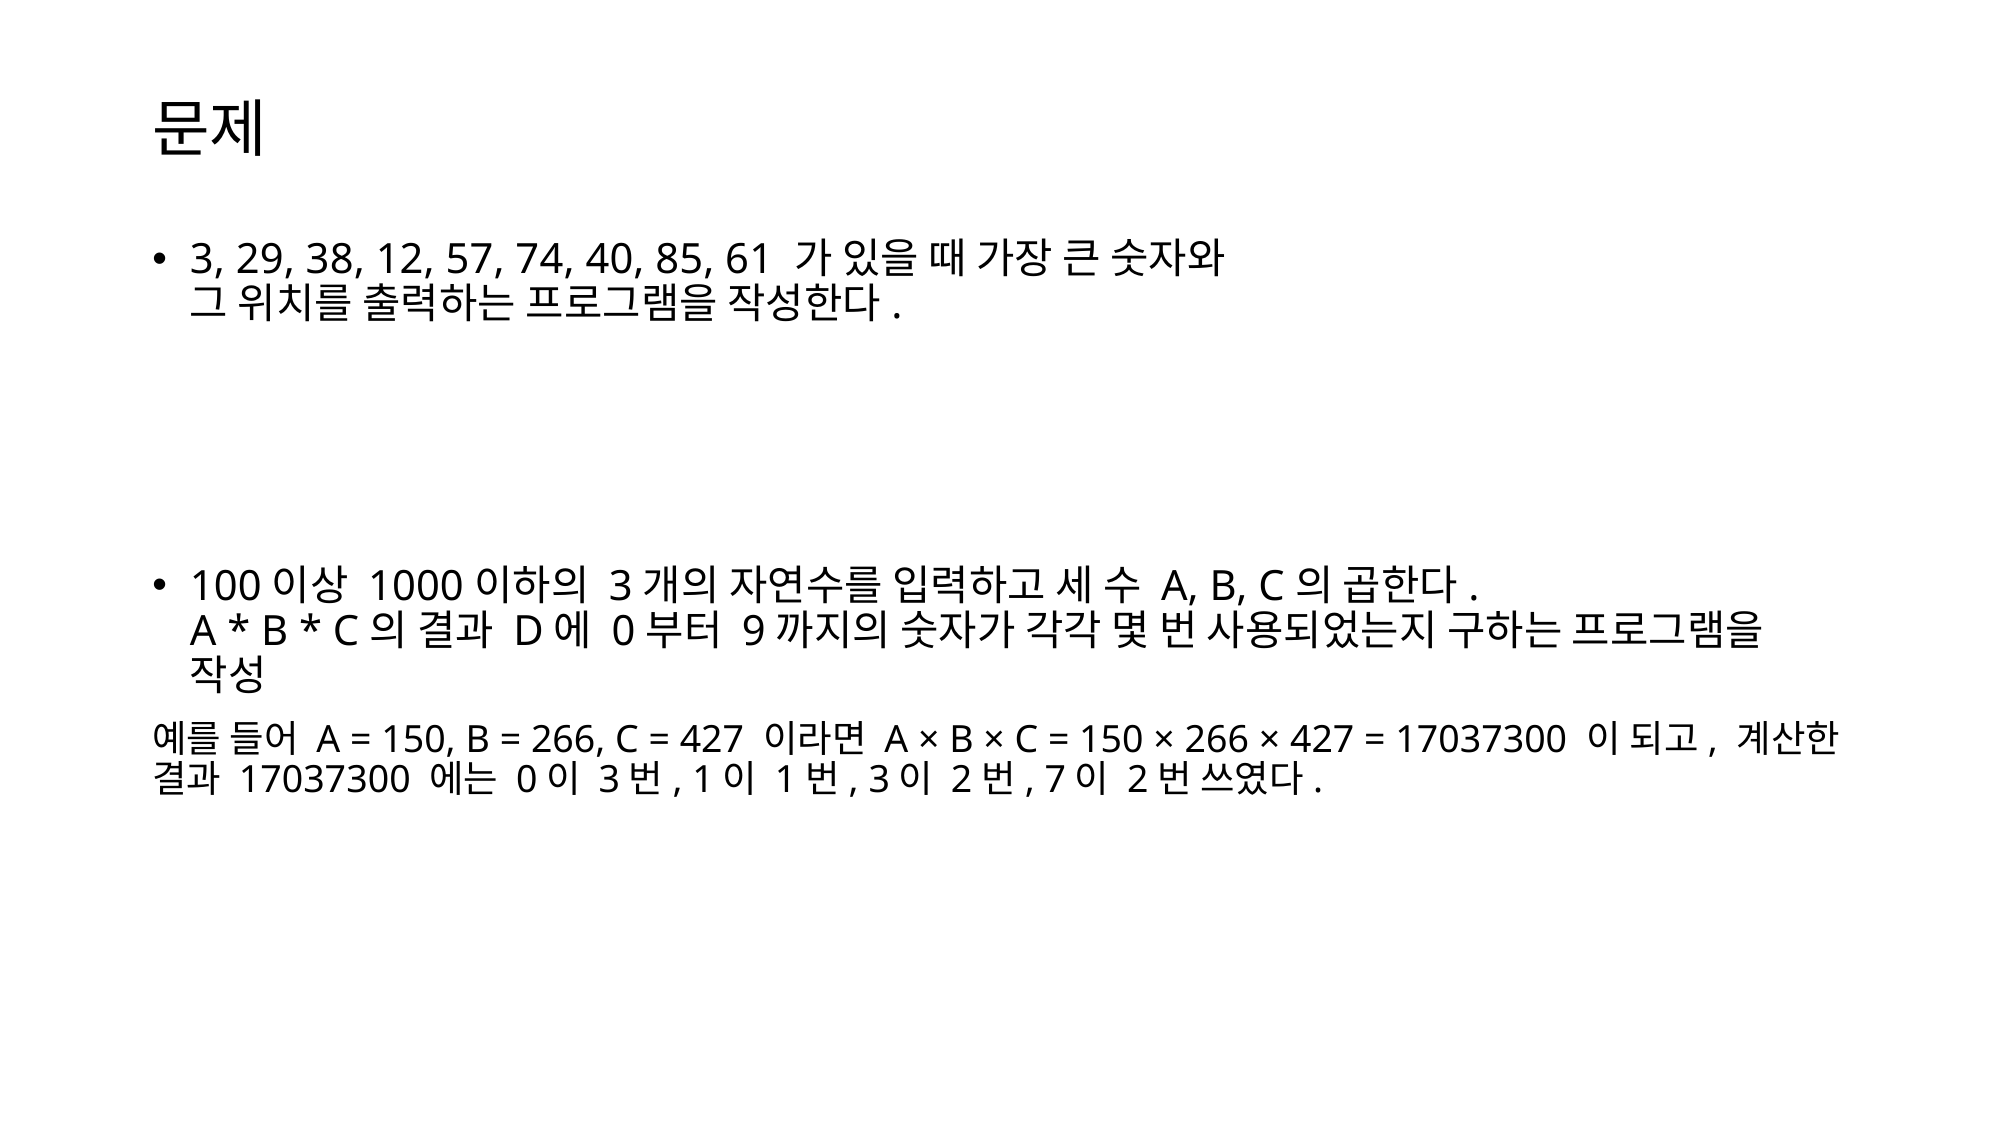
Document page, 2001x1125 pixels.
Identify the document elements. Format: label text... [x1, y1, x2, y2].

list 3, 29, 38, 12, 57, 74, 40, 85, 61 가 있을 때 가장 큰 숫자와 그 위치를 출력하는 프로그램을 작성한다. 100이상 1000이하의 3개의 자연수를 입력하고 세 수 A, B, C의 곱한다. A * B * C의 결과 D에 0부터 9까지의 숫자가 각각 몇 번 사용되었는지 구하는 프로그램을 작성 예를 들어 A = 150, B = 266, C = 427 이라면 A × B × C = 150 × 266 × 427 = 17037300 이 되고, 계산한 결과 17037300 에는 0이 3번, 1이 1번, 3이 2번, 7이 2번 쓰였다. [137, 230, 1863, 1014]
title 문제 [137, 59, 1863, 203]
